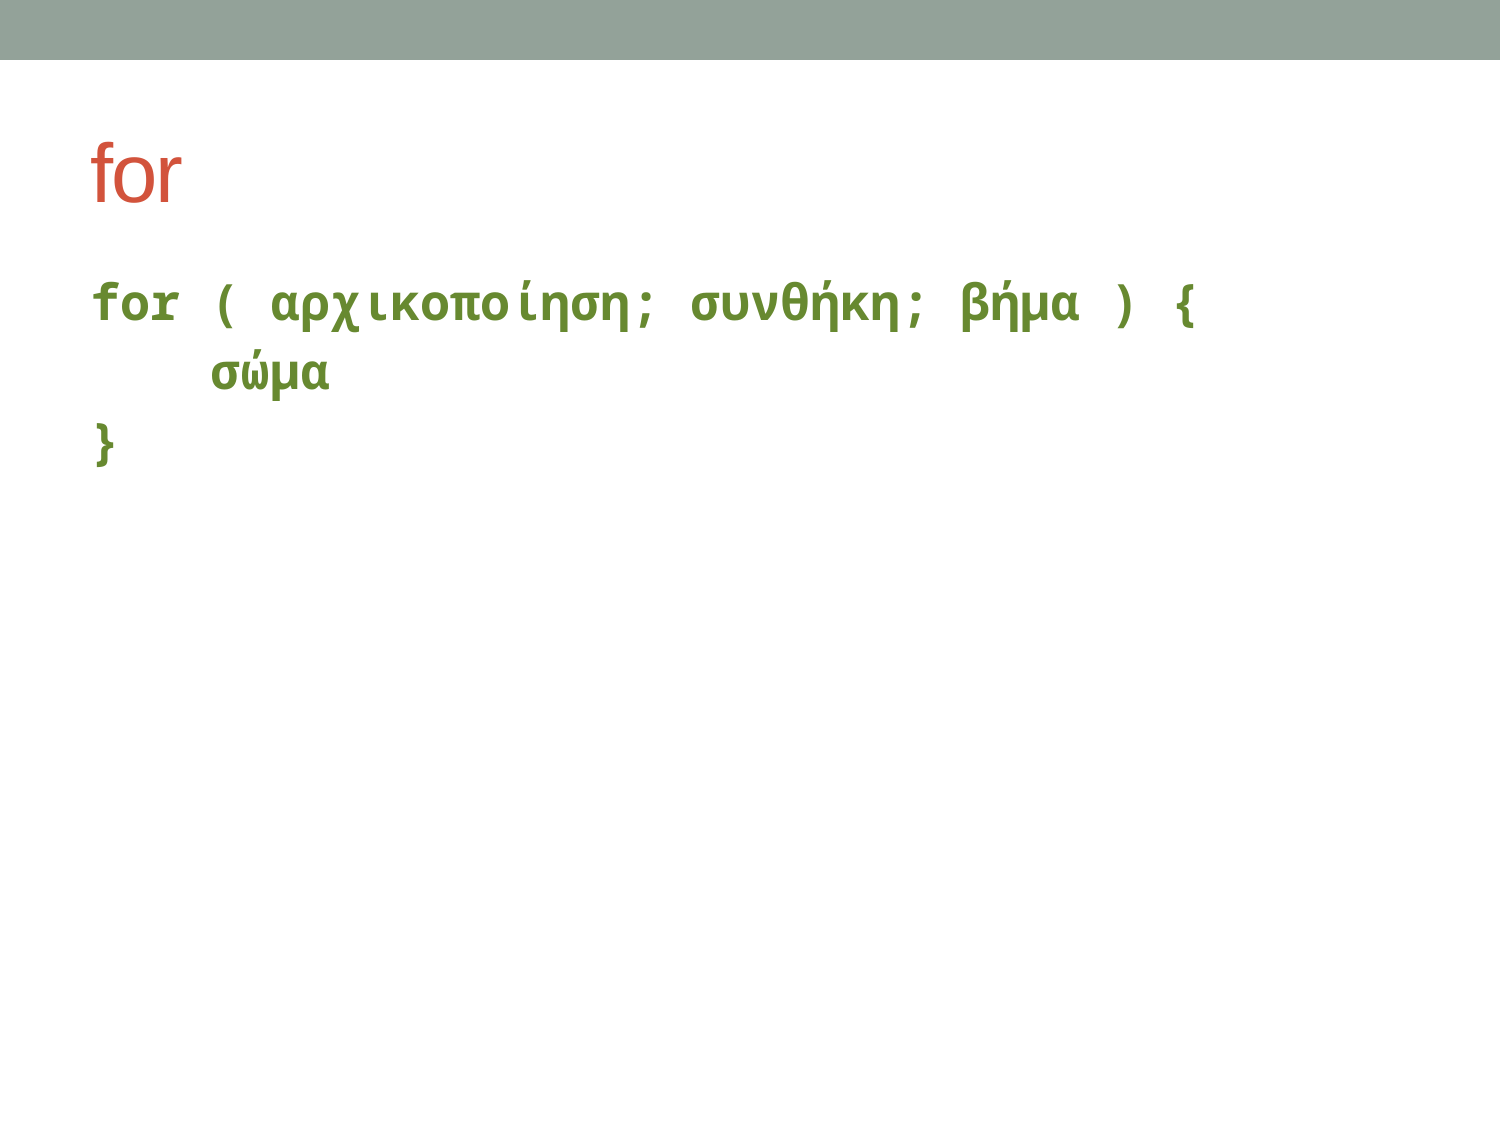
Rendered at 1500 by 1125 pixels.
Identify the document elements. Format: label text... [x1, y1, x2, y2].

list for ( αρχικοποίηση; συνθήκη; βήμα ) { σώμα } [75, 262, 1425, 1063]
title for [75, 87, 1425, 250]
